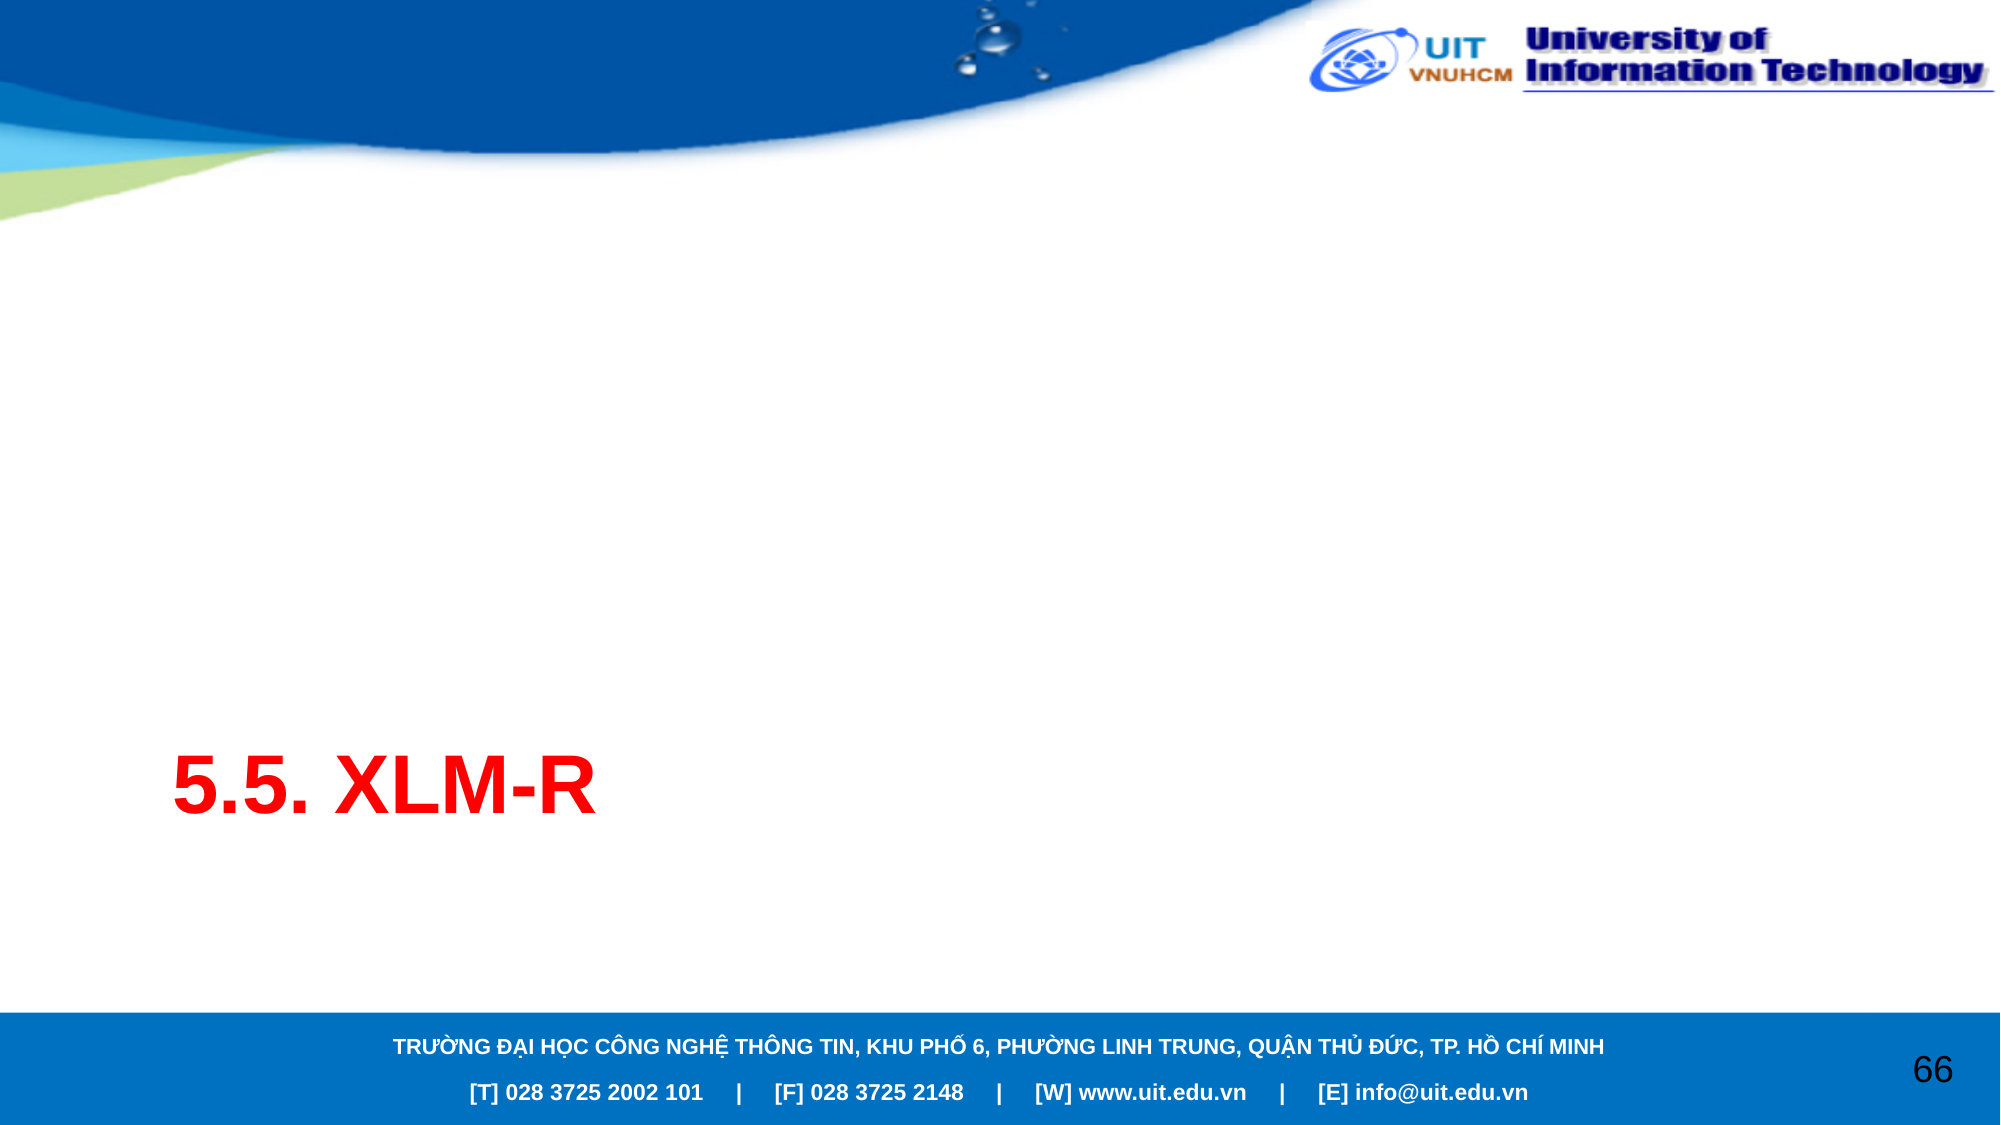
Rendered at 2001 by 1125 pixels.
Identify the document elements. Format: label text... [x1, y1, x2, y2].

title 5.5. XLM-R [157, 722, 1858, 947]
picture [0, 0, 2001, 1125]
